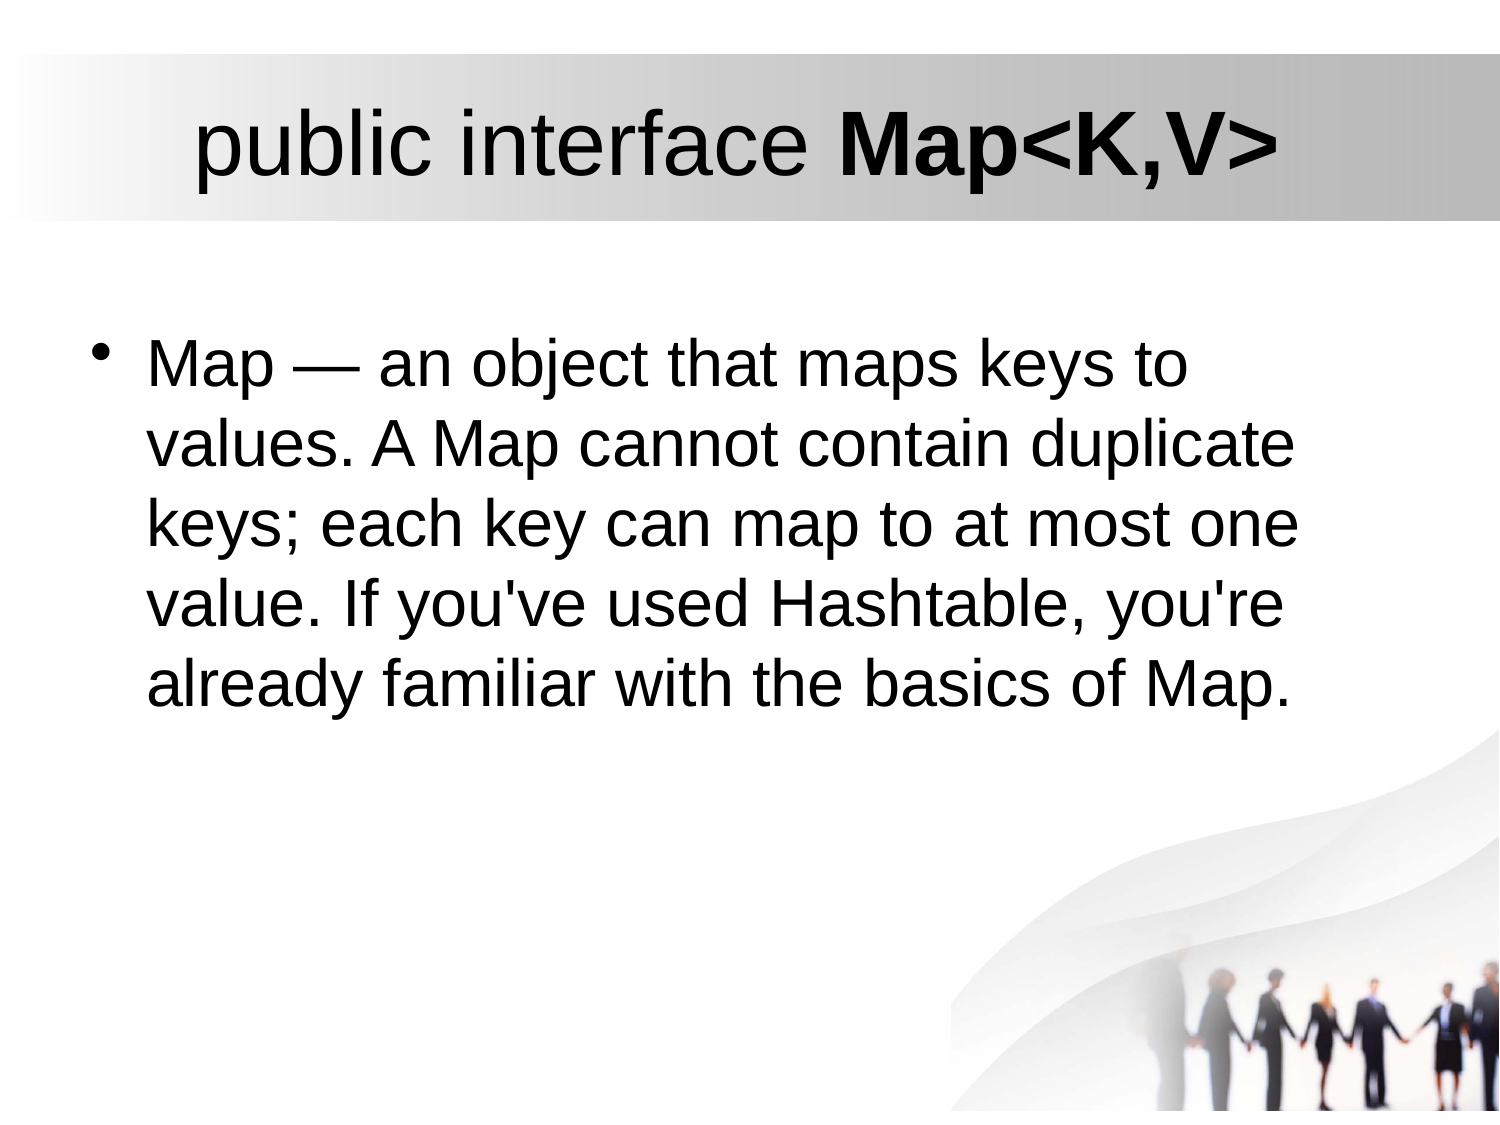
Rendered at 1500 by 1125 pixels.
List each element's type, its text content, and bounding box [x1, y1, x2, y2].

title public interface Map<K,V> [74, 44, 1426, 233]
list Map — an object that maps keys to values. A Map cannot contain duplicate keys; each key can map to at most one value. If you've used Hashtable, you're already familiar with the basics of Map. [74, 312, 1426, 1006]
picture [951, 728, 1499, 1111]
